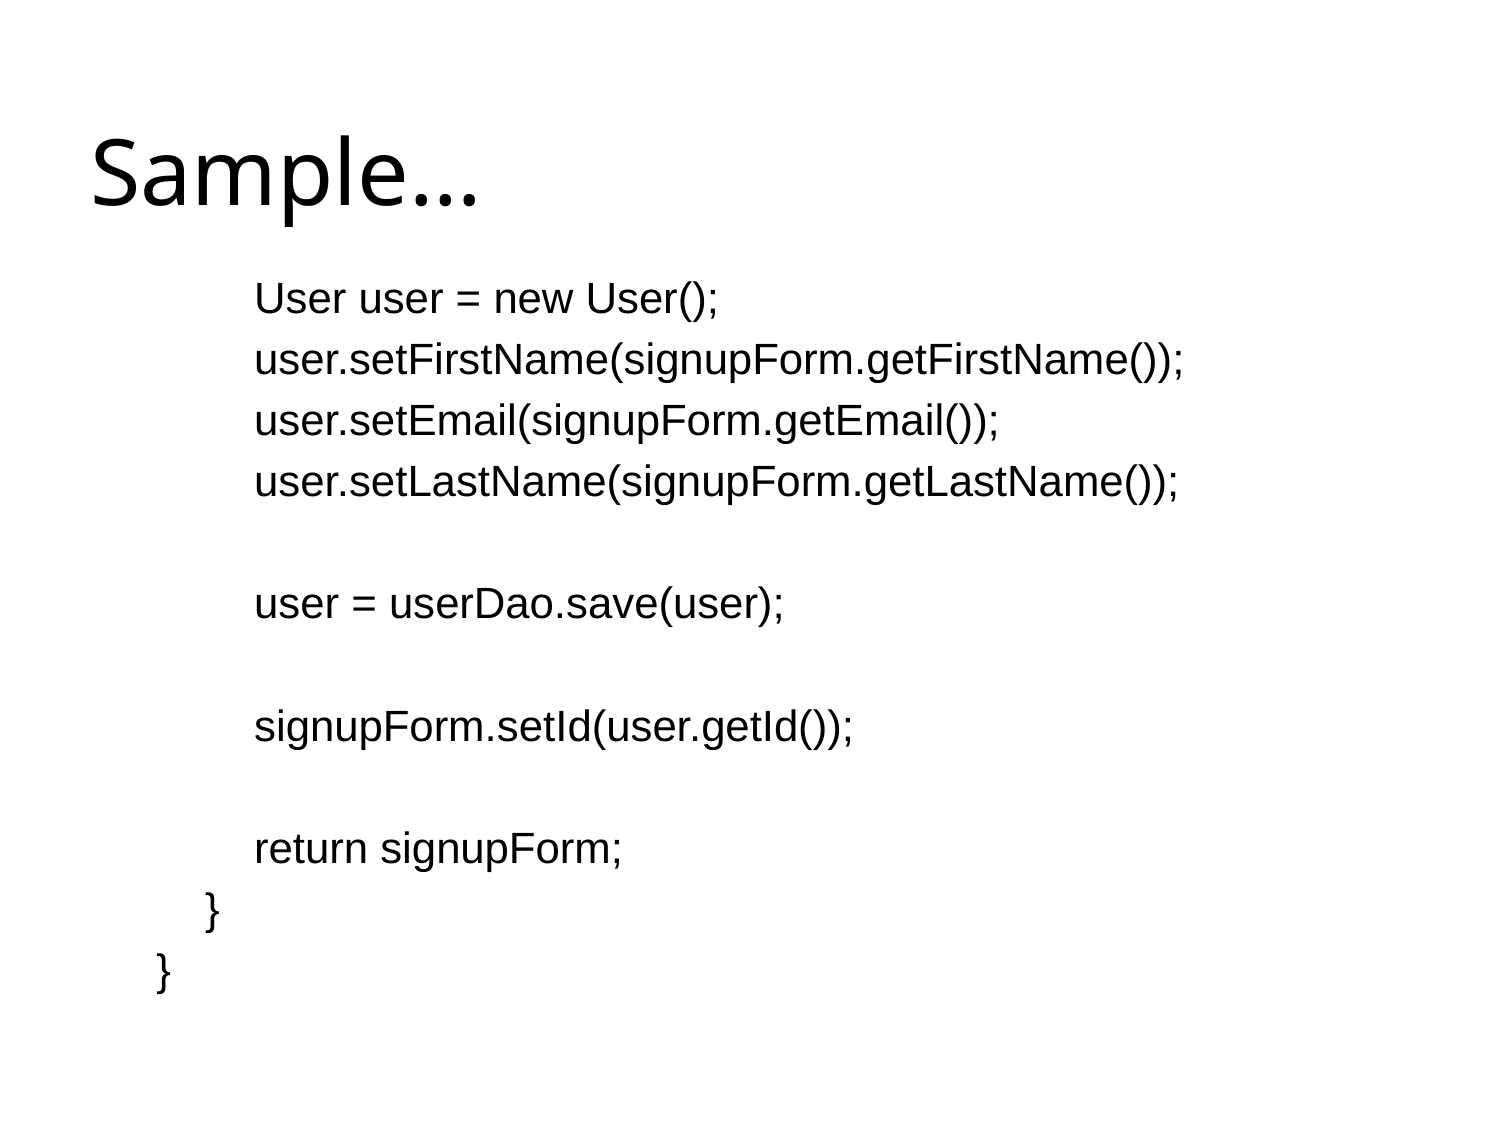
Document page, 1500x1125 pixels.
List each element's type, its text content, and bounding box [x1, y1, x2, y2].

list User user = new User(); user.setFirstName(signupForm.getFirstName()); user.setEmail(signupForm.getEmail()); user.setLastName(signupForm.getLastName()); user = userDao.save(user); signupForm.setId(user.getId()); return signupForm; } } [74, 262, 1426, 1006]
title Sample… [74, 74, 1426, 262]
